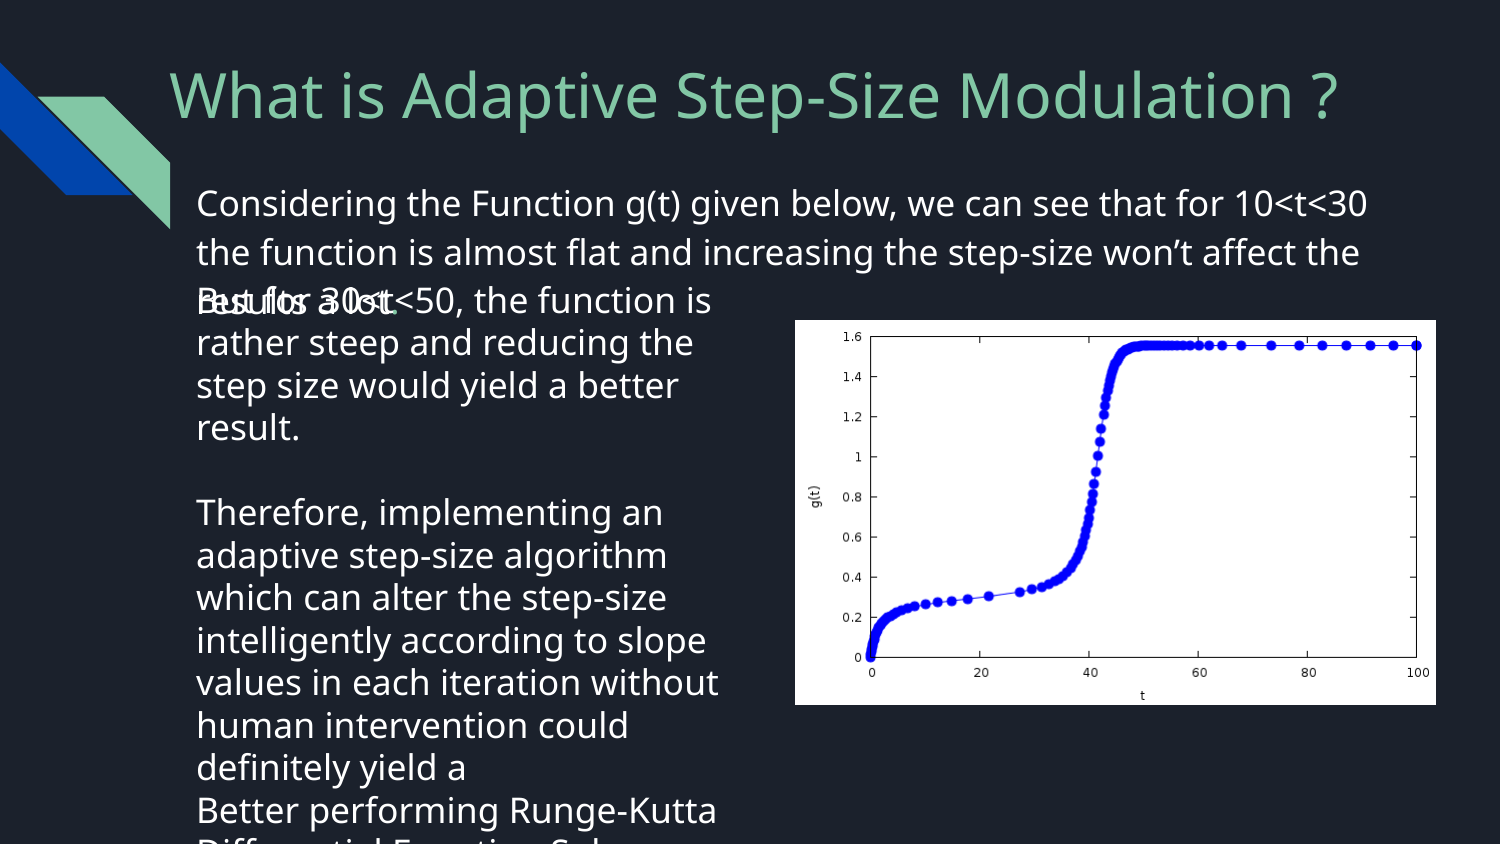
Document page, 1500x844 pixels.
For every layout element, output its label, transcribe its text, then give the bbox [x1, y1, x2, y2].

text_box But for 30<t<50, the function is rather steep and reducing the step size would yield a better result. Therefore, implementing an adaptive step-size algorithm which can alter the step-size intelligently according to slope values in each iteration without human intervention could definitely yield a Better performing Runge-Kutta Differential Equation Solver. [180, 262, 784, 826]
picture [794, 320, 1436, 705]
title What is Adaptive Step-Size Modulation ? [154, 40, 1482, 191]
list Considering the Function g(t) given below, we can see that for 10<t<30 the function is almost flat and increasing the step-size won’t affect the results a lot. [181, 159, 1425, 277]
